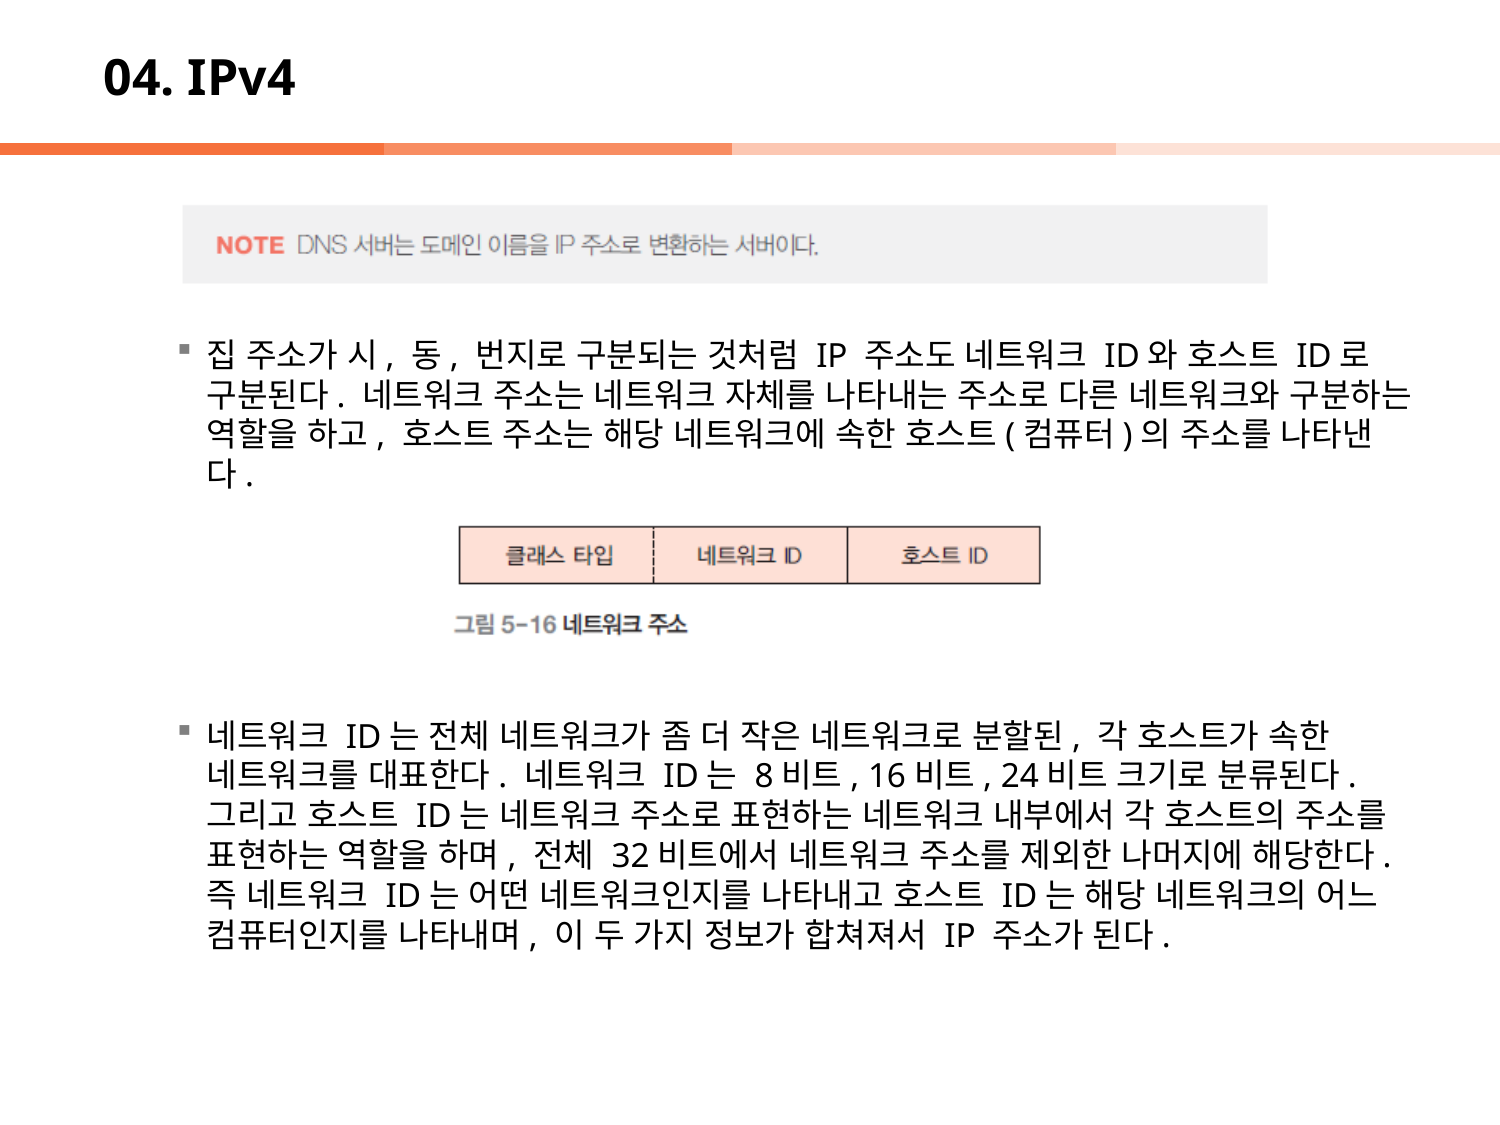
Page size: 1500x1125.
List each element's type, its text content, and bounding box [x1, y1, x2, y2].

picture [171, 196, 1282, 302]
picture [444, 508, 1055, 646]
list 집 주소가 시, 동, 번지로 구분되는 것처럼 IP 주소도 네트워크 ID와 호스트 ID로 구분된다. 네트워크 주소는 네트워크 자체를 나타내는 주소로 다른 네트워크와 구분하는 역할을 하고, 호스트 주소는 해당 네트워크에 속한 호스트(컴퓨터)의 주소를 나타낸다. 네트워크 ID는 전체 네트워크가 좀 더 작은 네트워크로 분할된, 각 호스트가 속한 네트워크를 대표한다. 네트워크 ID는 8비트, 16비트, 24비트 크기로 분류된다. 그리고 호스트 ID는 네트워크 주소로 표현하는 네트워크 내부에서 각 호스트의 주소를 표현하는 역할을 하며, 전체 32비트에서 네트워크 주소를 제외한 나머지에 해당한다. 즉 네트워크 ID는 어떤 네트워크인지를 나타내고 호스트 ID는 해당 네트워크의 어느 컴퓨터인지를 나타내며, 이 두 가지 정보가 합쳐져서 IP 주소가 된다. [88, 326, 1436, 1083]
title 04. IPv4 [88, 30, 1330, 121]
